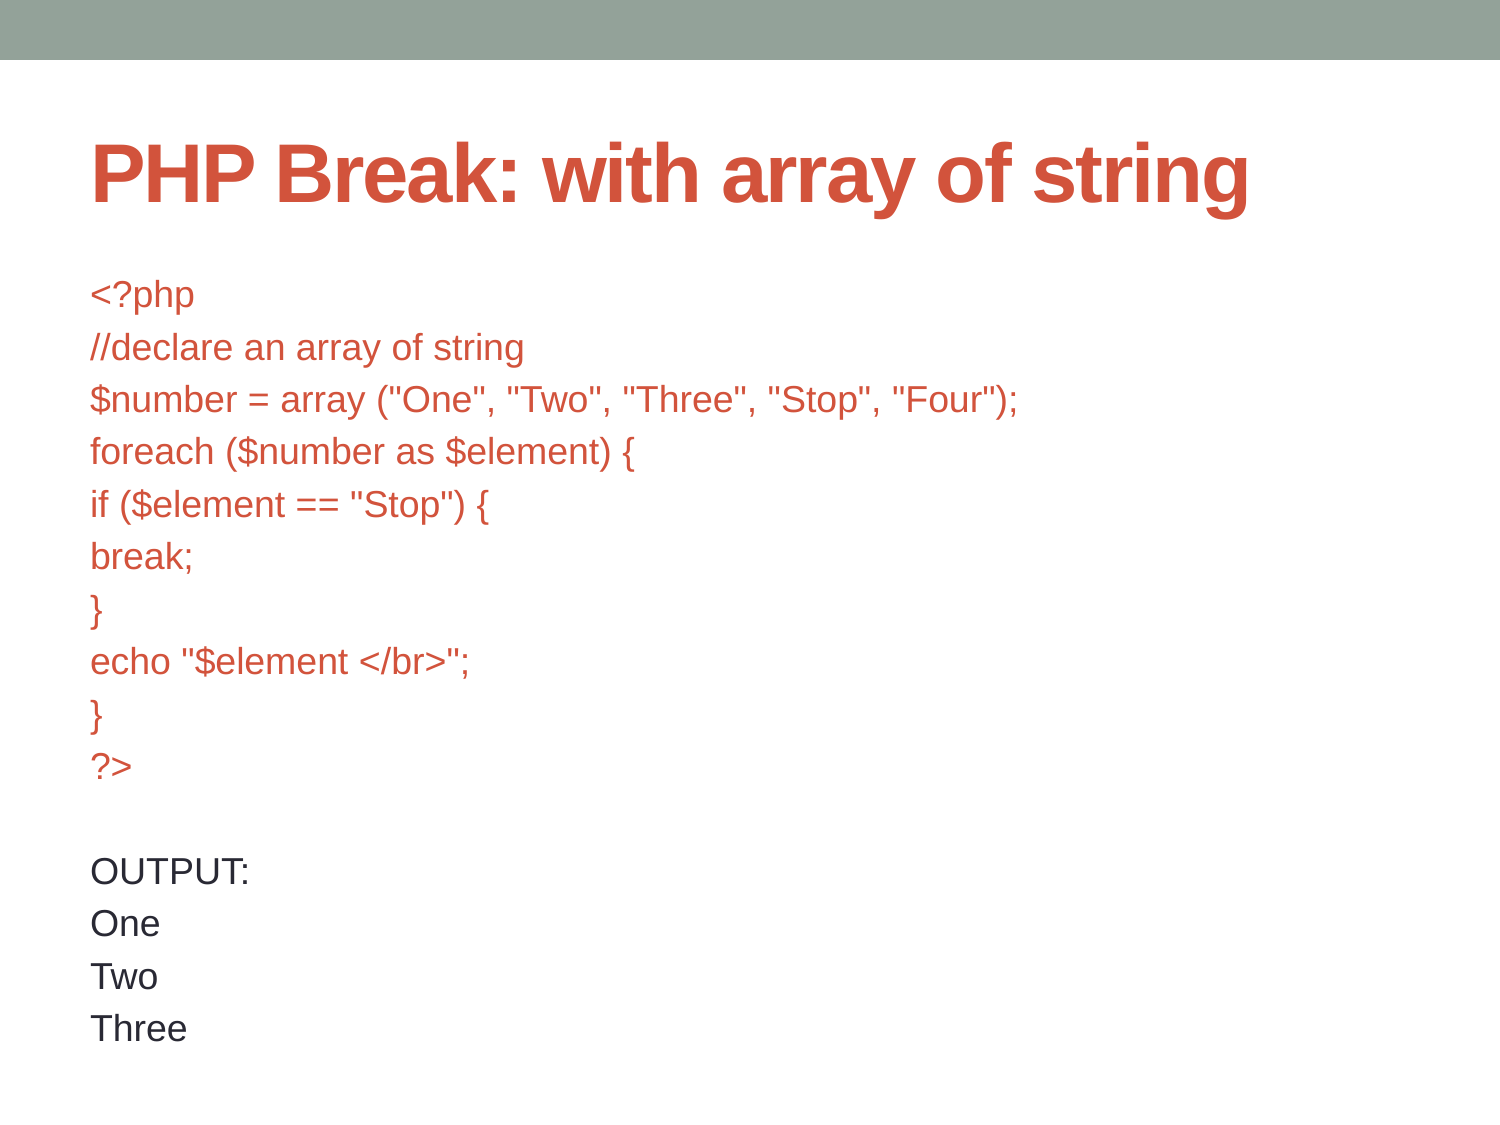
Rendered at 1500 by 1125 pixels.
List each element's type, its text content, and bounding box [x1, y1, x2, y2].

list <?php //declare an array of string $number = array ("One", "Two", "Three", "Stop", "Four"); foreach ($number as $element) { if ($element == "Stop") { break; } echo "$element </br>"; } ?> OUTPUT: One Two Three [75, 262, 1425, 1063]
title PHP Break: with array of string [75, 87, 1425, 250]
